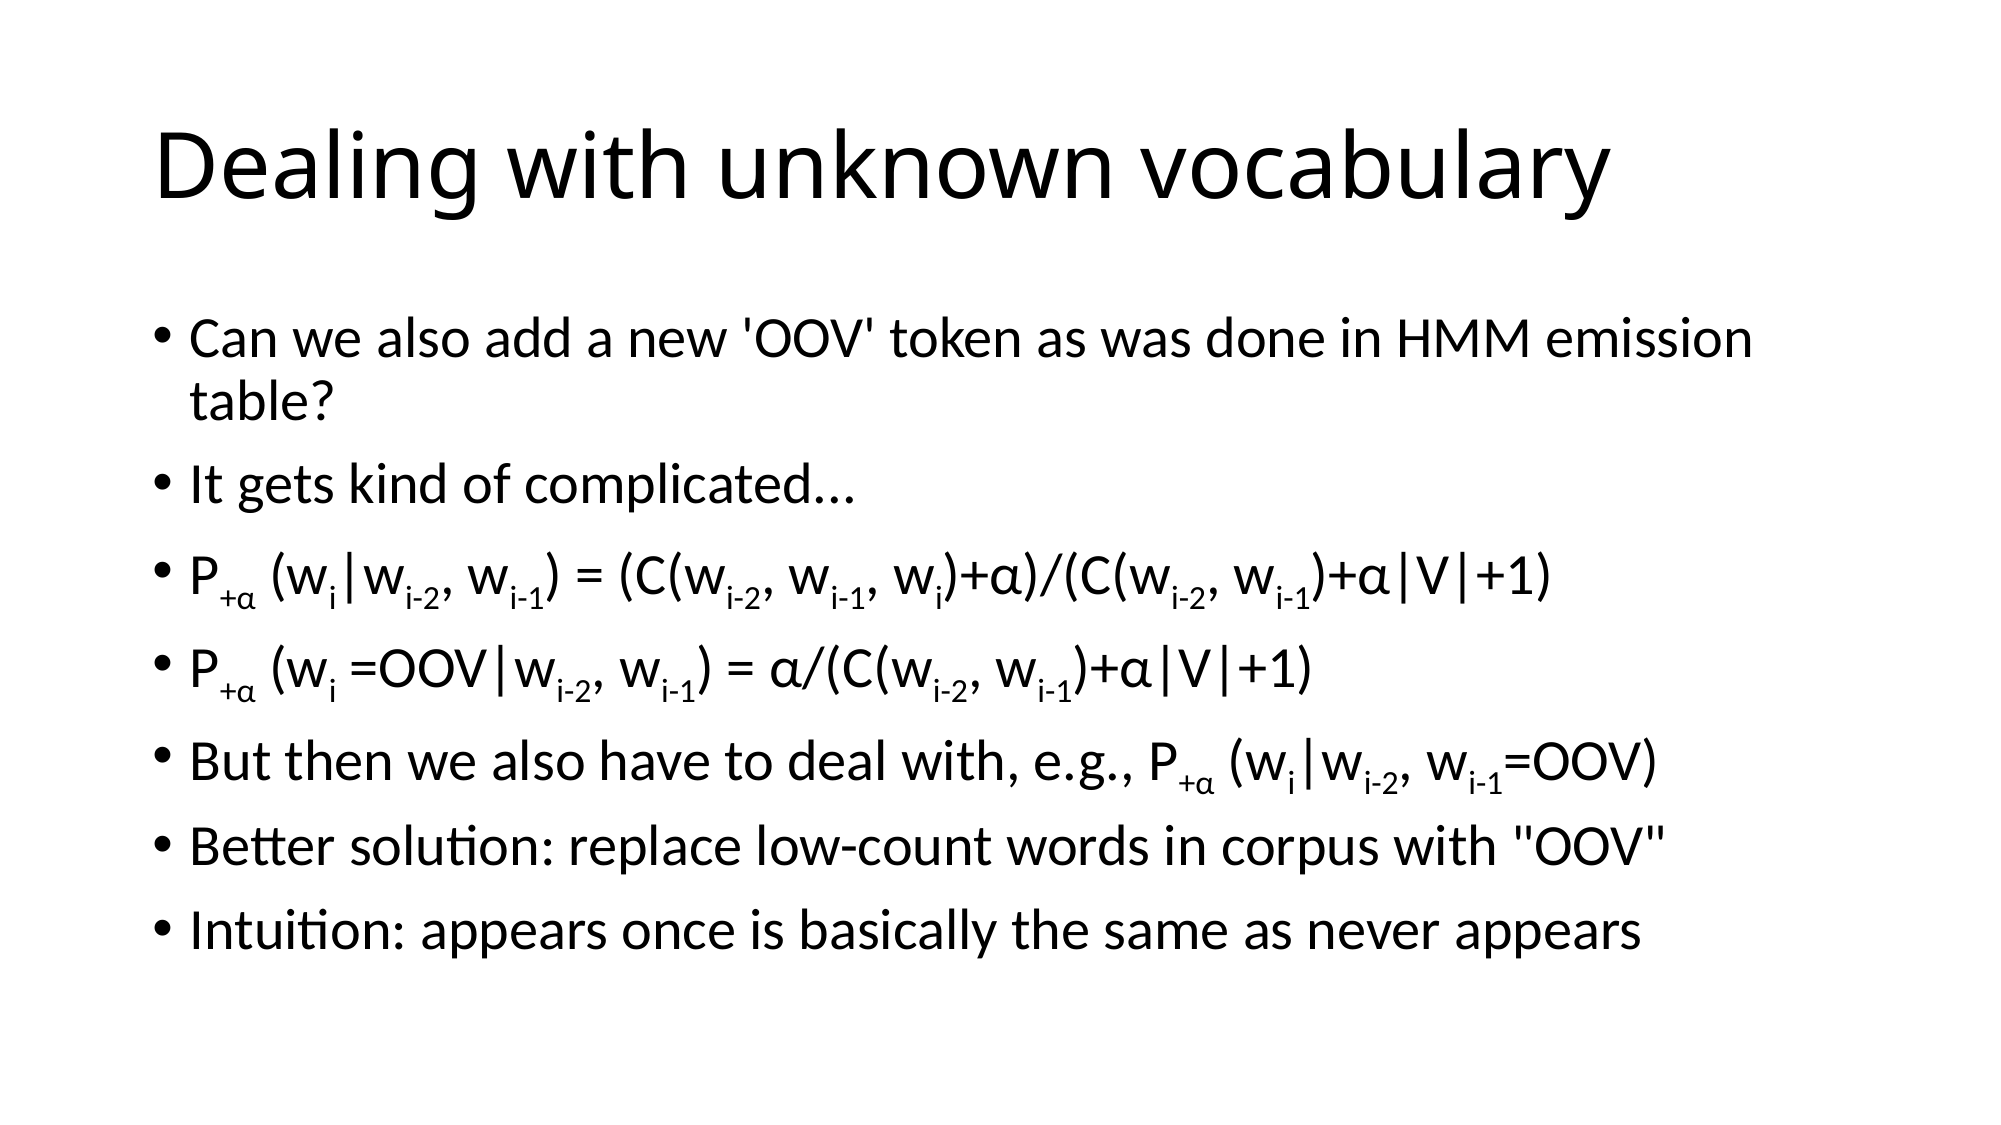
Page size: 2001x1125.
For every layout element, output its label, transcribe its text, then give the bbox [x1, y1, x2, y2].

list Can we also add a new 'OOV' token as was done in HMM emission table? It gets kind of complicated... P+α (wi|wi-2, wi-1) = (C(wi-2, wi-1, wi)+α)/(C(wi-2, wi-1)+α|V|+1) P+α (wi =OOV|wi-2, wi-1) = α/(C(wi-2, wi-1)+α|V|+1) But then we also have to deal with, e.g., P+α (wi|wi-2, wi-1=OOV) Better solution: replace low-count words in corpus with "OOV" Intuition: appears once is basically the same as never appears [137, 299, 1863, 1014]
title Dealing with unknown vocabulary [137, 59, 1863, 278]
